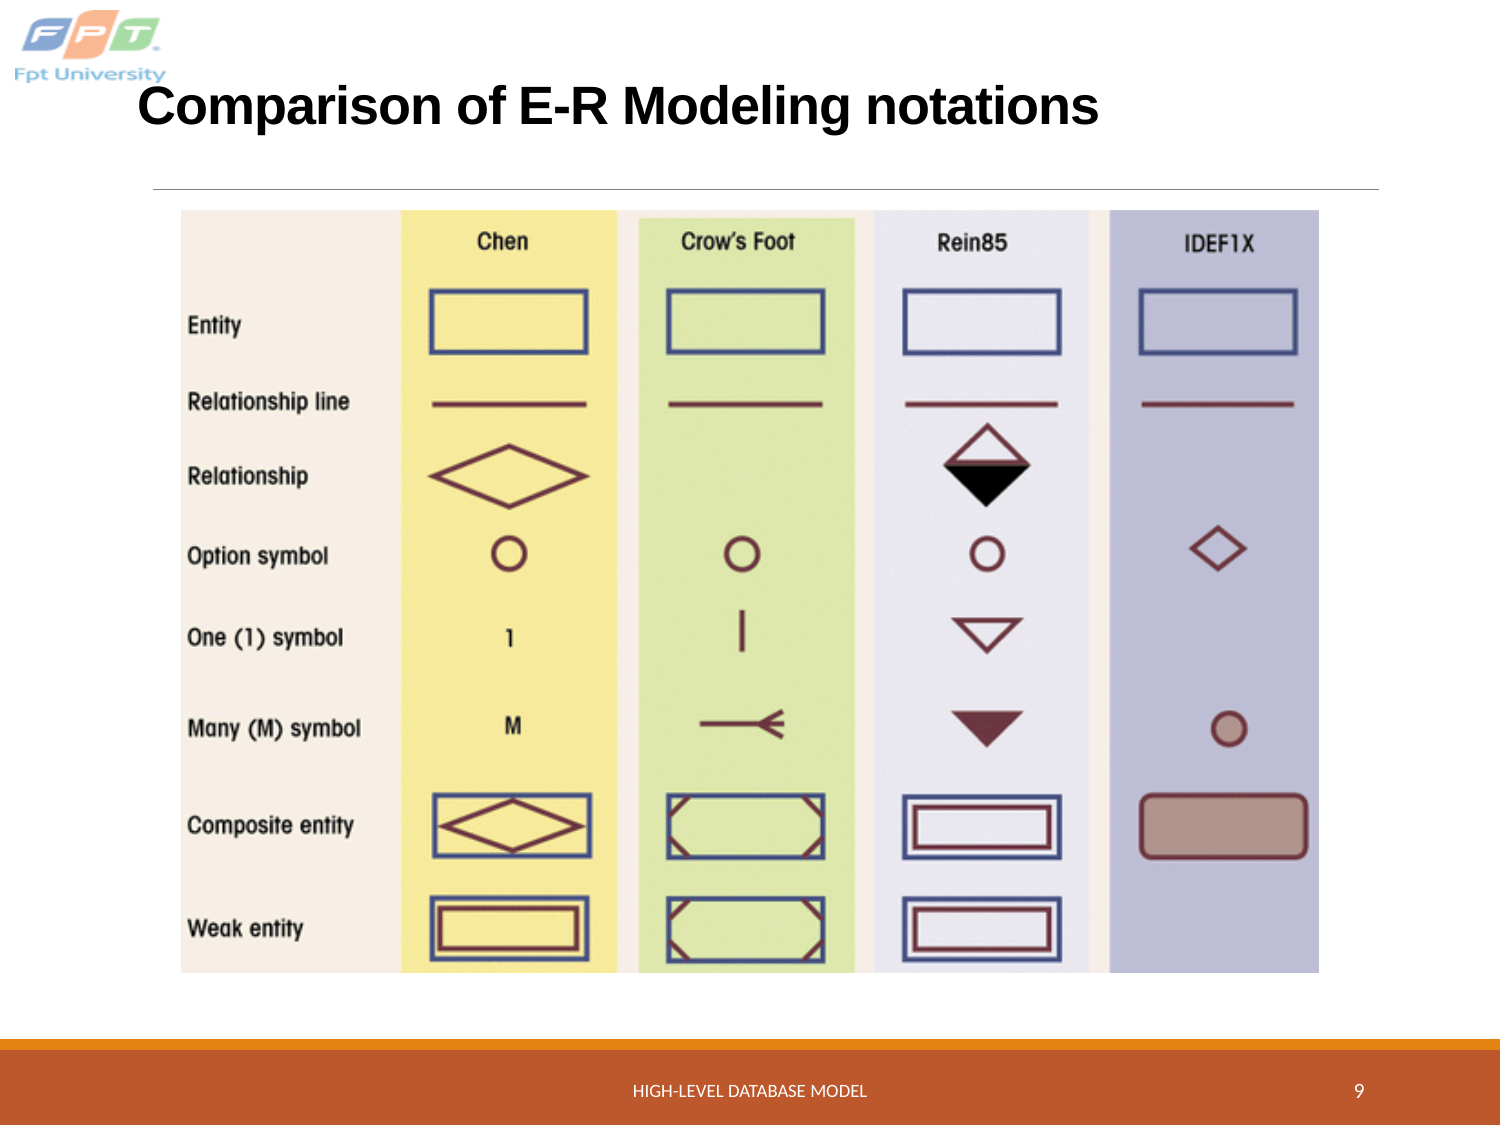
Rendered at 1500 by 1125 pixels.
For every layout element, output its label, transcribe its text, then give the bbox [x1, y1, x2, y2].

slide_number 9 [1218, 1059, 1380, 1120]
title Comparison of E-R Modeling notations [122, 72, 1425, 211]
text_box [15, 10, 166, 83]
picture [180, 210, 1320, 973]
footer High-Level Database Model [453, 1059, 1047, 1120]
